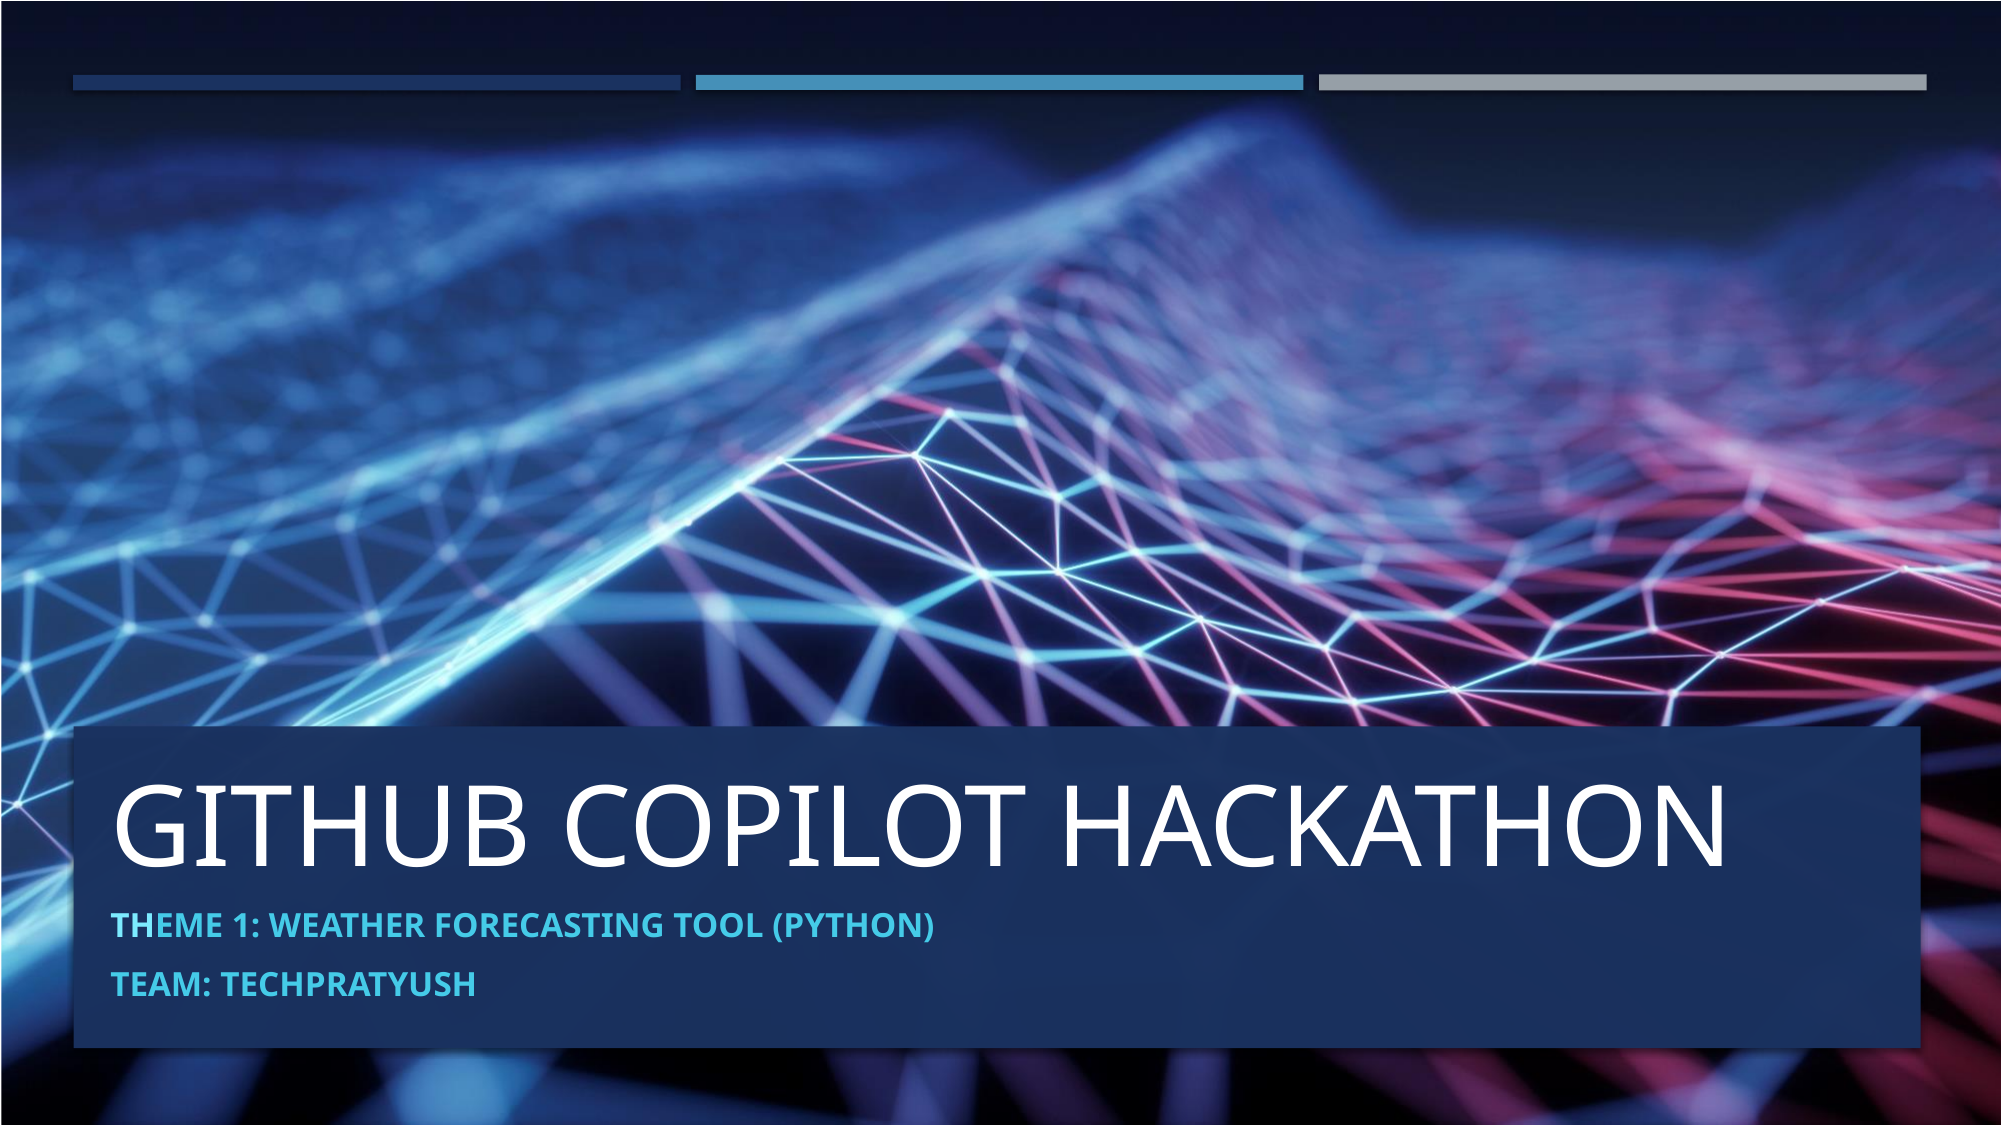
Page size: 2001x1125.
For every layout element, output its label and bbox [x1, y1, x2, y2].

picture [0, 0, 2001, 1125]
text_box [72, 73, 1928, 92]
